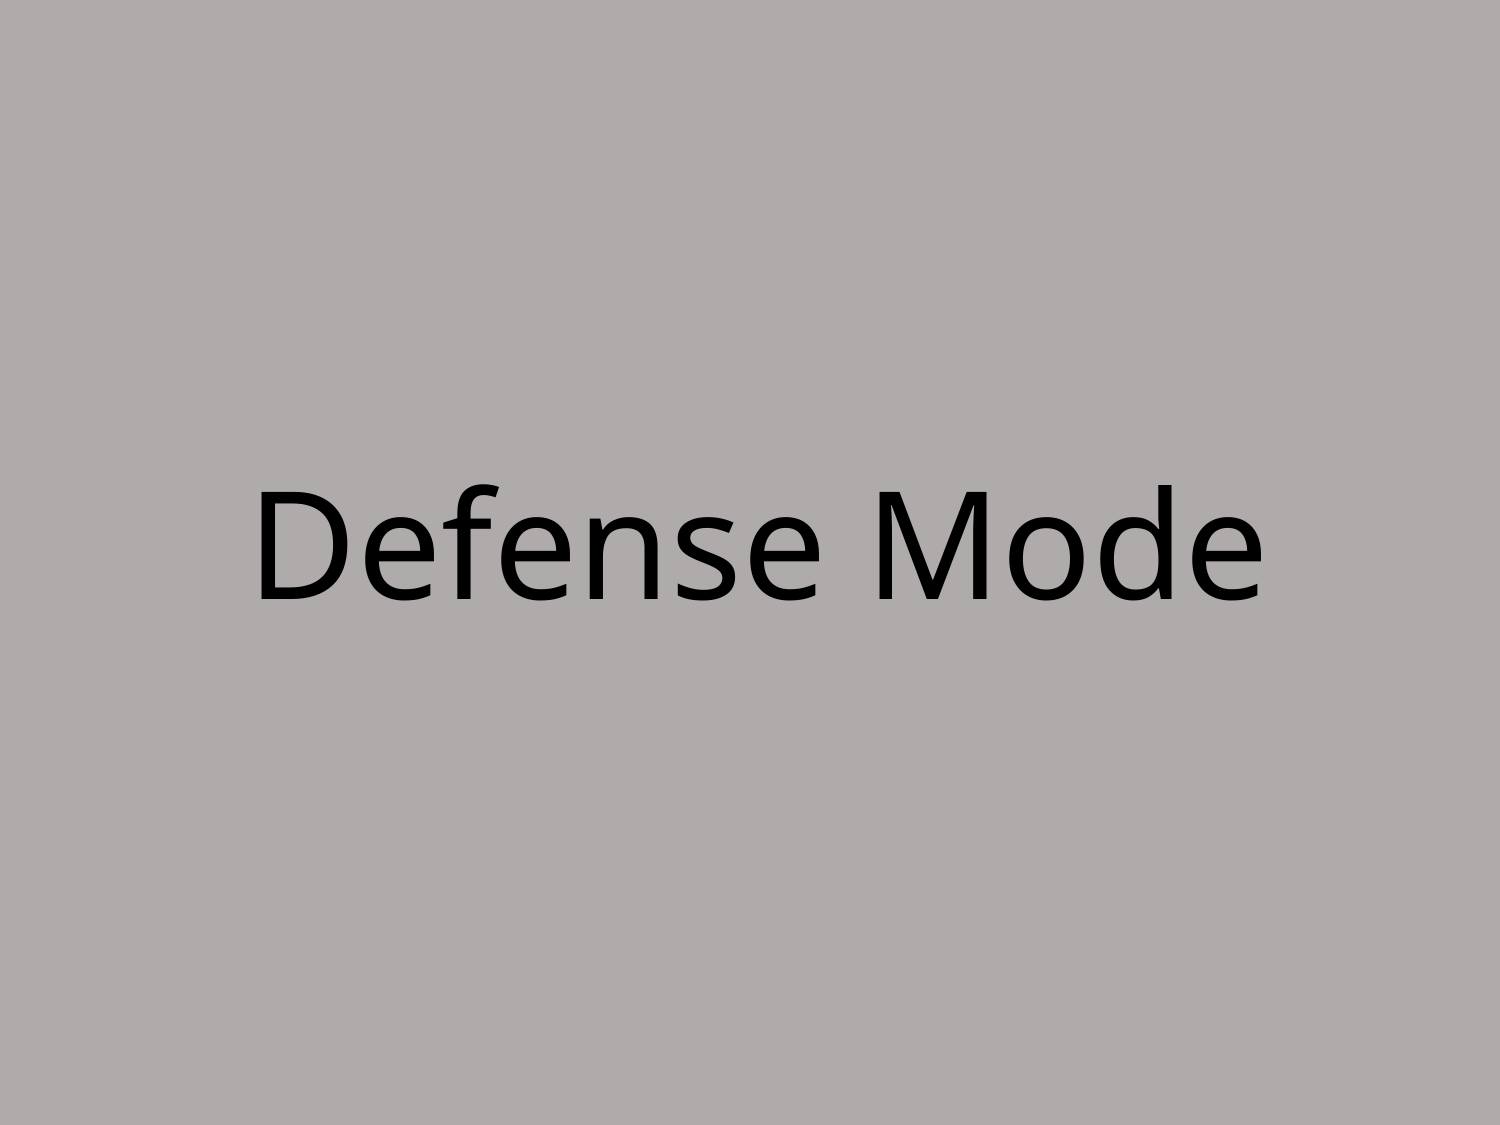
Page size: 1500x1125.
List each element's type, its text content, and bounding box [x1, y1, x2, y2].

title Defense Mode [111, 442, 1406, 660]
